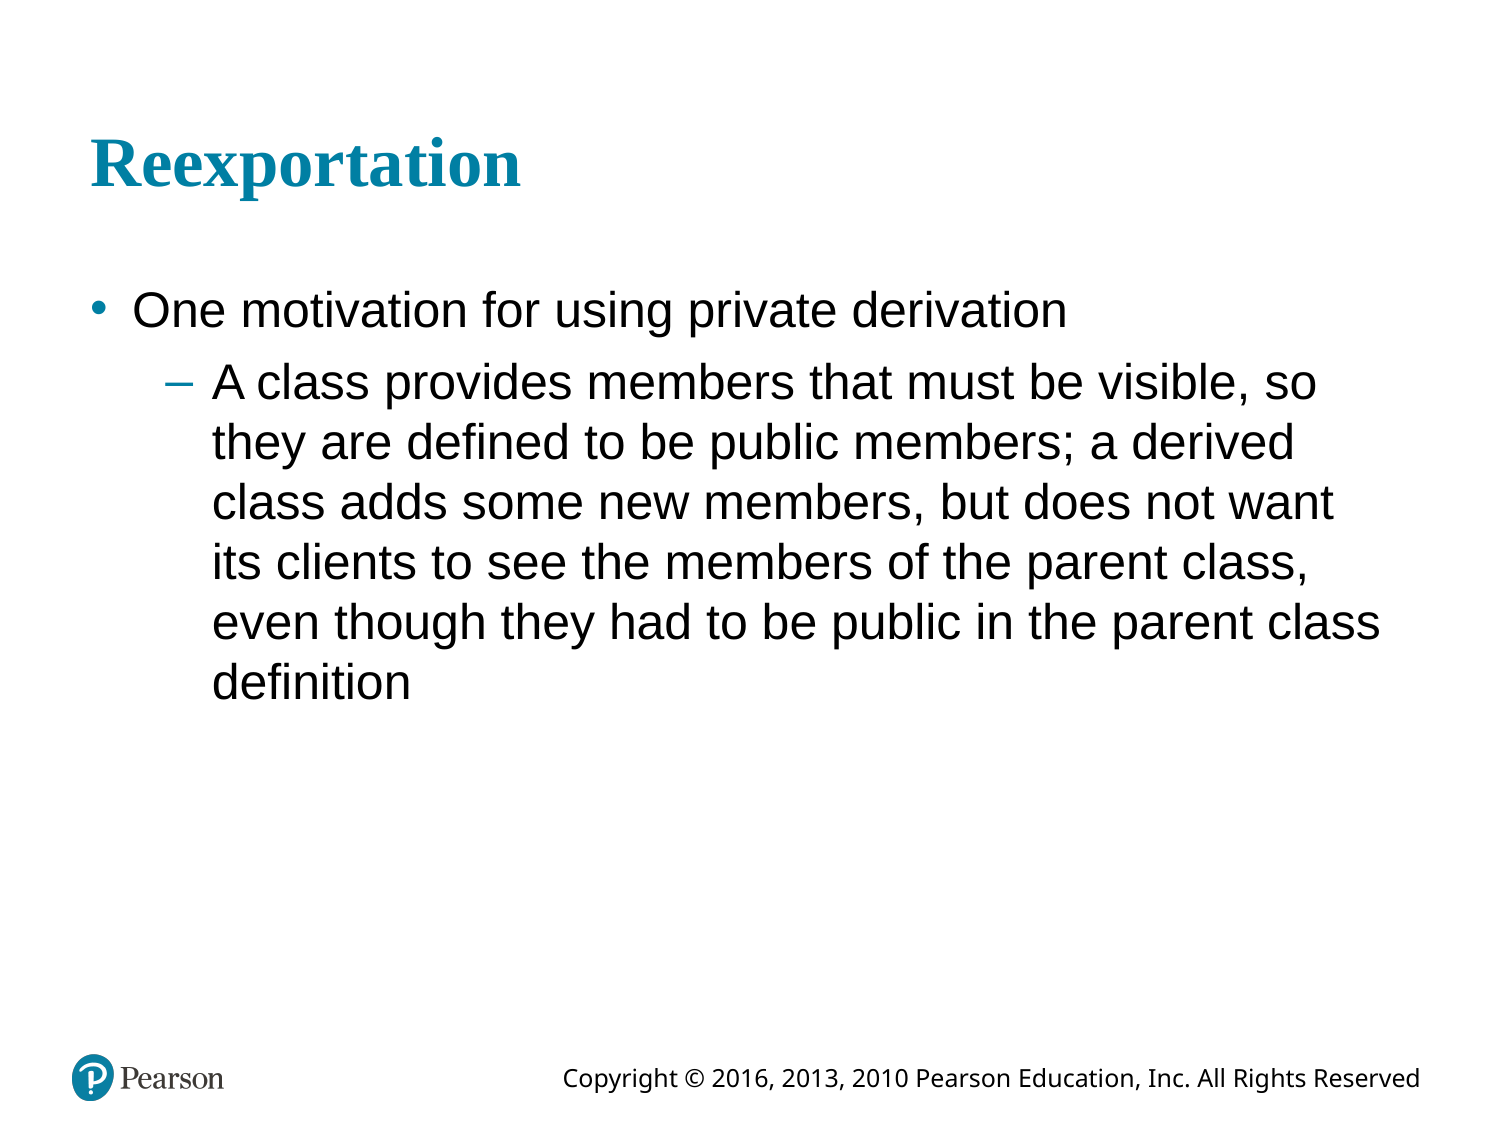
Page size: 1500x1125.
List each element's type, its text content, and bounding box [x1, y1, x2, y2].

picture [72, 1087, 83, 1101]
picture [72, 1054, 88, 1070]
picture [80, 1063, 106, 1088]
title Reexportation [75, 35, 1425, 216]
list One motivation for using private derivation A class provides members that must be visible, so they are defined to be public members; a derived class adds some new members, but does not want its clients to see the members of the parent class, even though they had to be public in the parent class definition [75, 262, 1413, 1013]
picture [98, 1054, 224, 1101]
